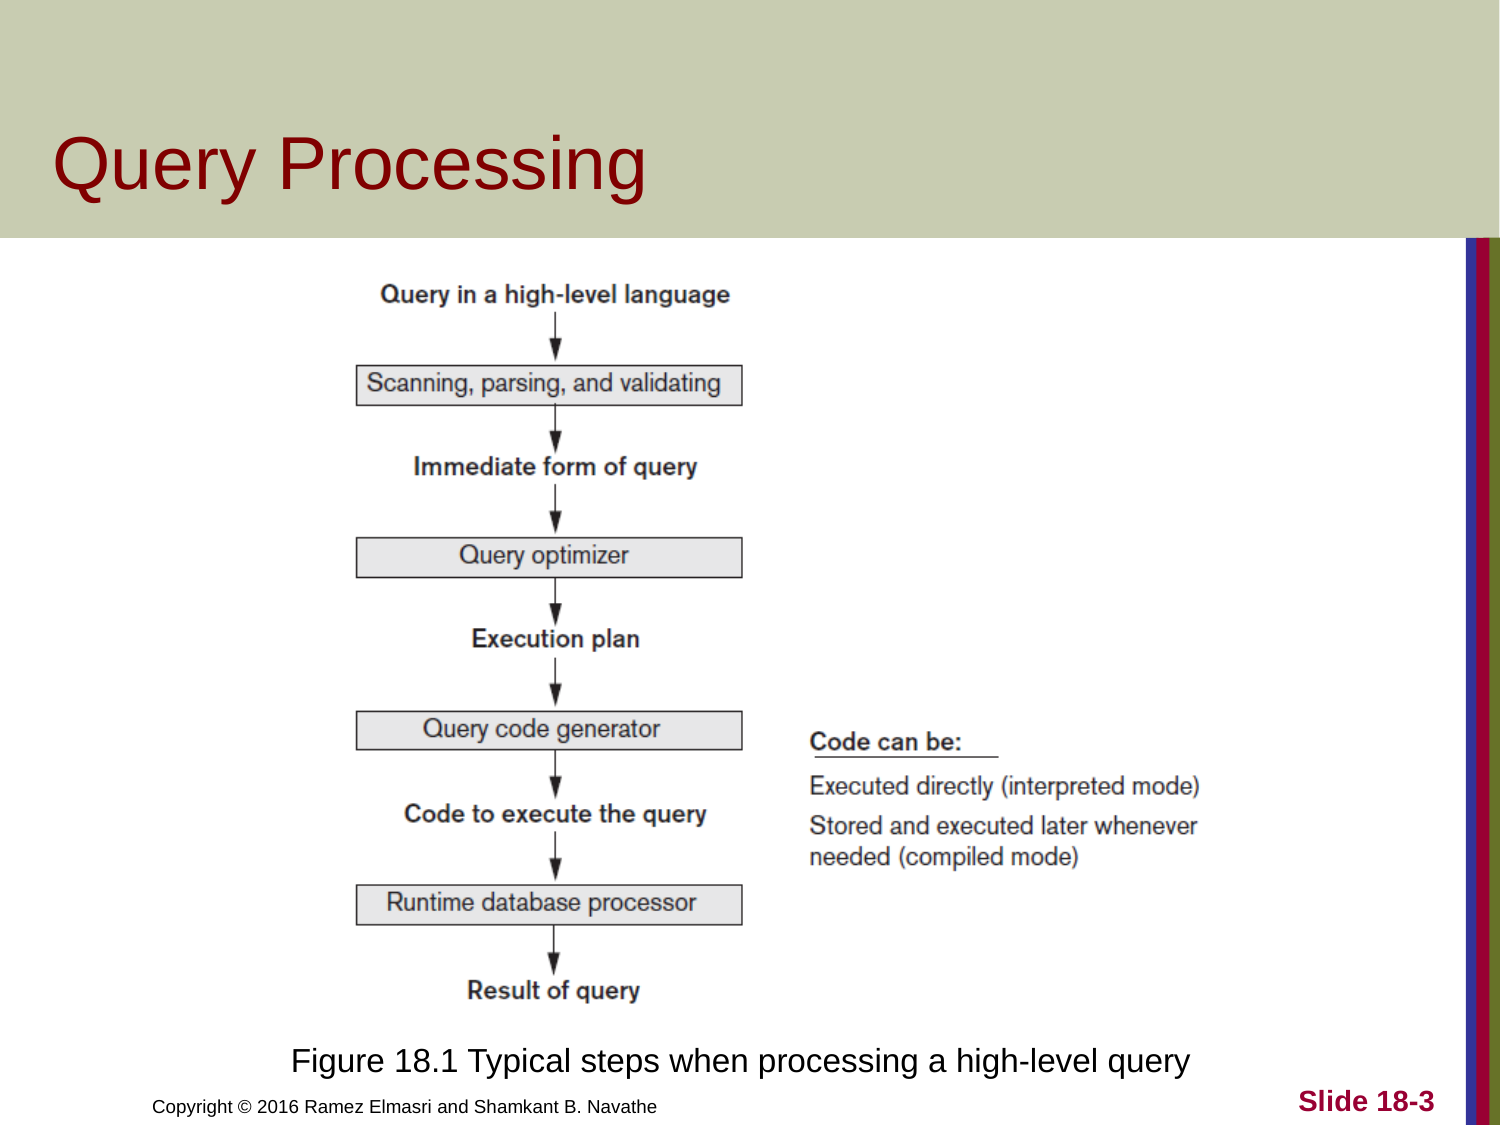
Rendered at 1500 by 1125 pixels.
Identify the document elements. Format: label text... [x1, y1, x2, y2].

slide_number Slide 18-3 [1137, 1049, 1451, 1125]
picture [337, 264, 1219, 1017]
title Query Processing [37, 49, 1317, 213]
text_box Figure 18.1 Typical steps when processing a high-level query [276, 1031, 1289, 1087]
